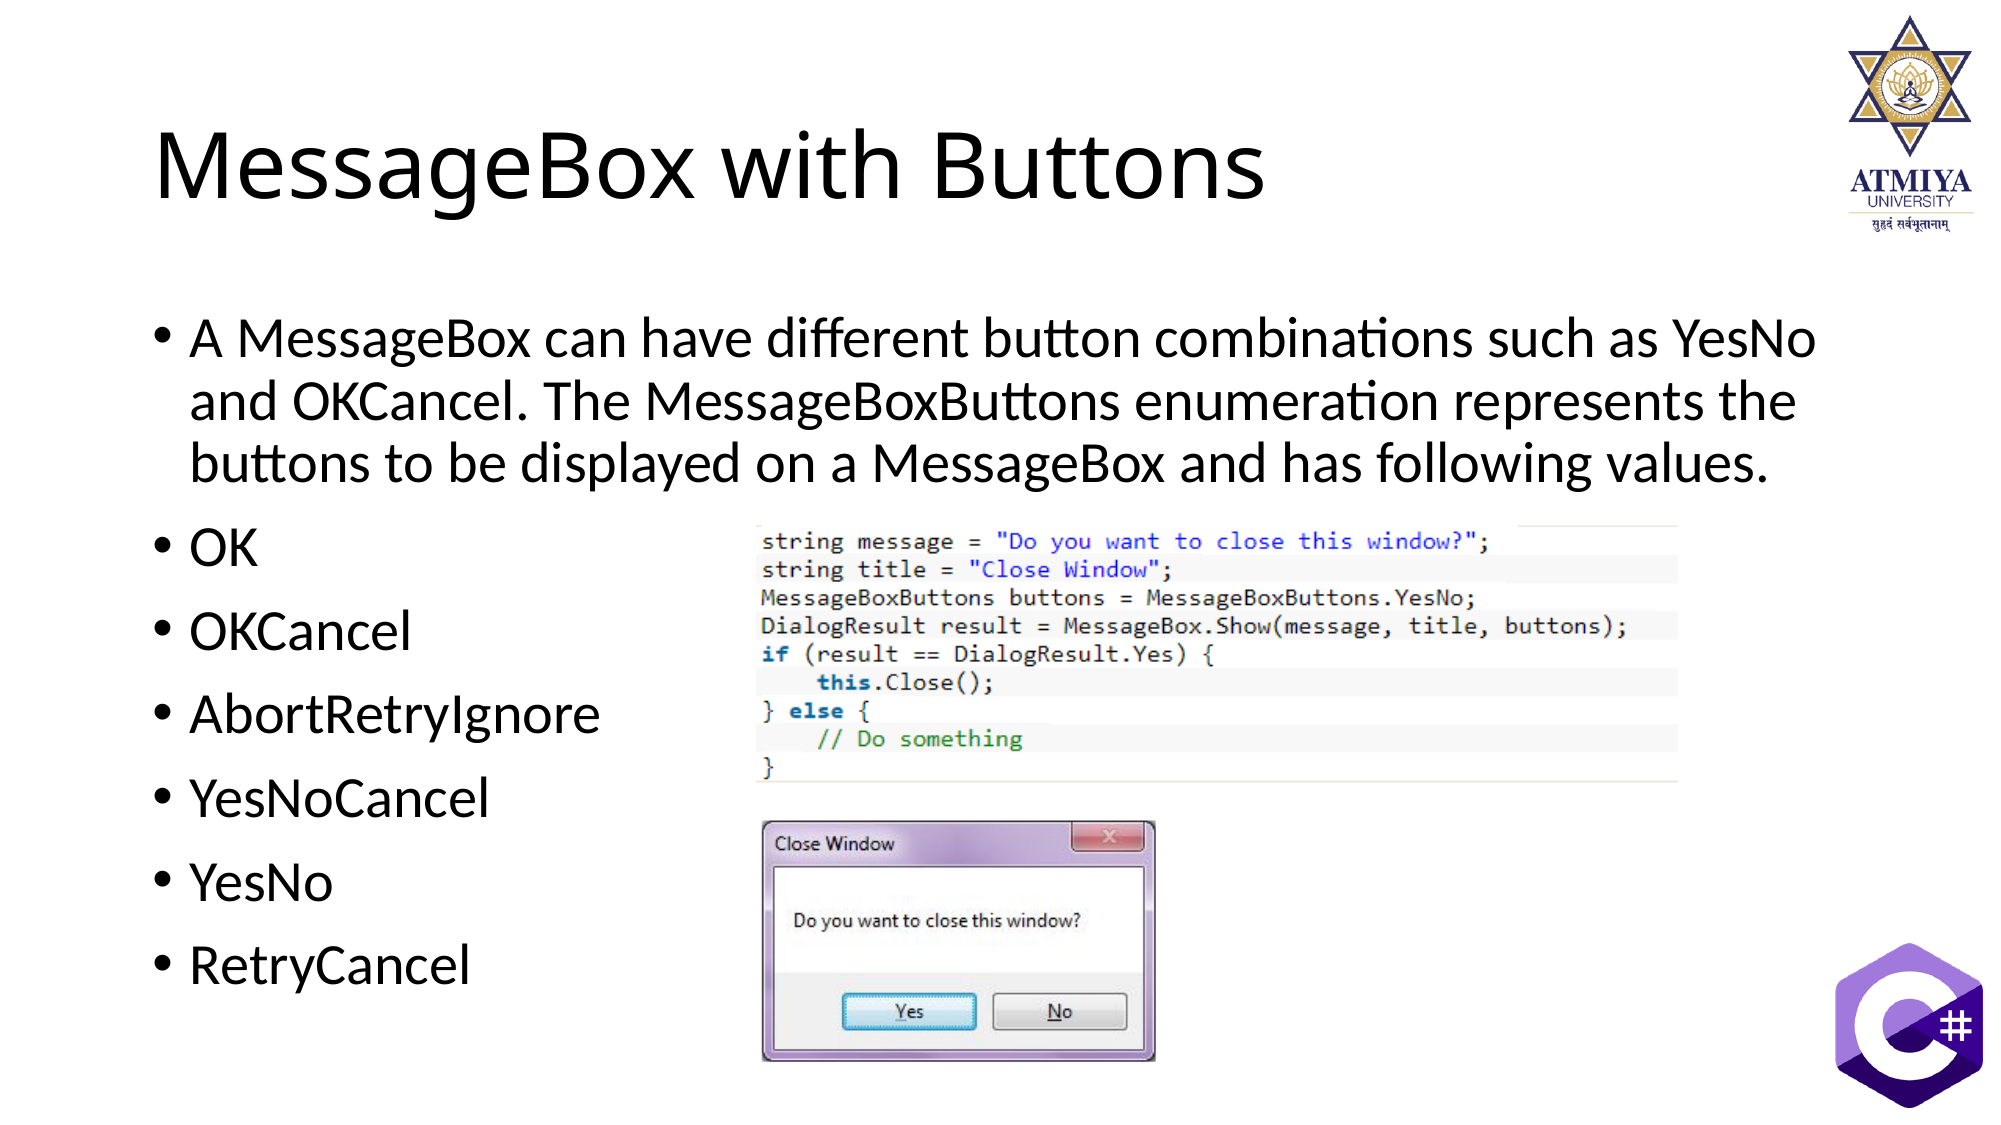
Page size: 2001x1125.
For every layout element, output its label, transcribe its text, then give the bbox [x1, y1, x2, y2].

picture [1835, 15, 1985, 235]
title MessageBox with Buttons [137, 59, 1863, 278]
picture [756, 524, 1678, 792]
list A MessageBox can have different button combinations such as YesNo and OKCancel. The MessageBoxButtons enumeration represents the buttons to be displayed on a MessageBox and has following values. OK OKCancel AbortRetryIgnore YesNoCancel YesNo RetryCancel [137, 299, 1863, 1014]
picture [1835, 943, 1983, 1108]
picture [756, 813, 1167, 1074]
